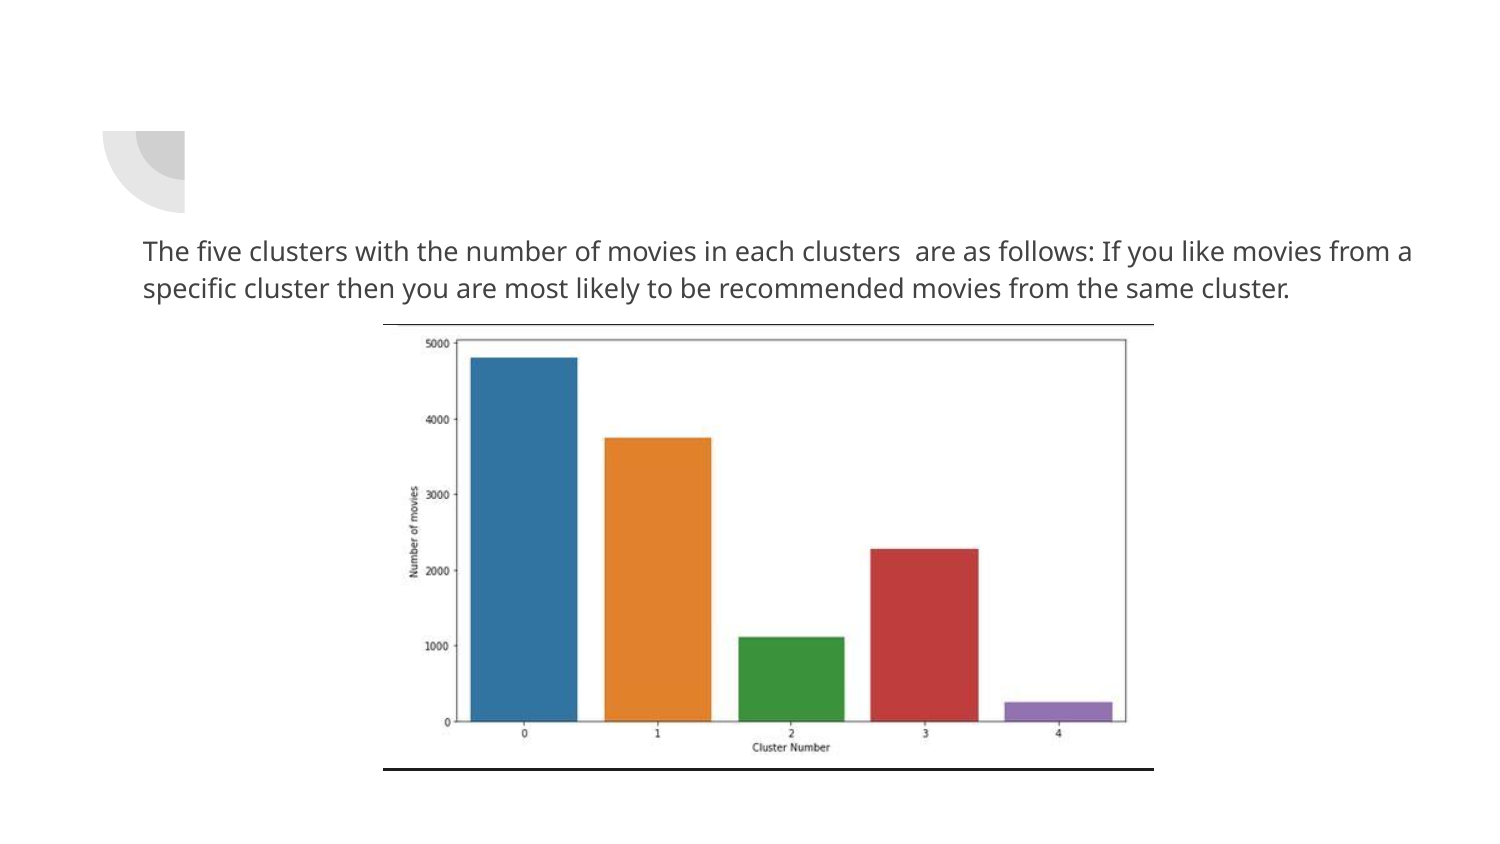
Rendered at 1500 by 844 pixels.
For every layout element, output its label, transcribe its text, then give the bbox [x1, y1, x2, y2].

picture [383, 323, 1154, 771]
list The five clusters with the number of movies in each clusters are as follows: If you like movies from a specific cluster then you are most likely to be recommended movies from the same cluster. [127, 214, 1437, 787]
